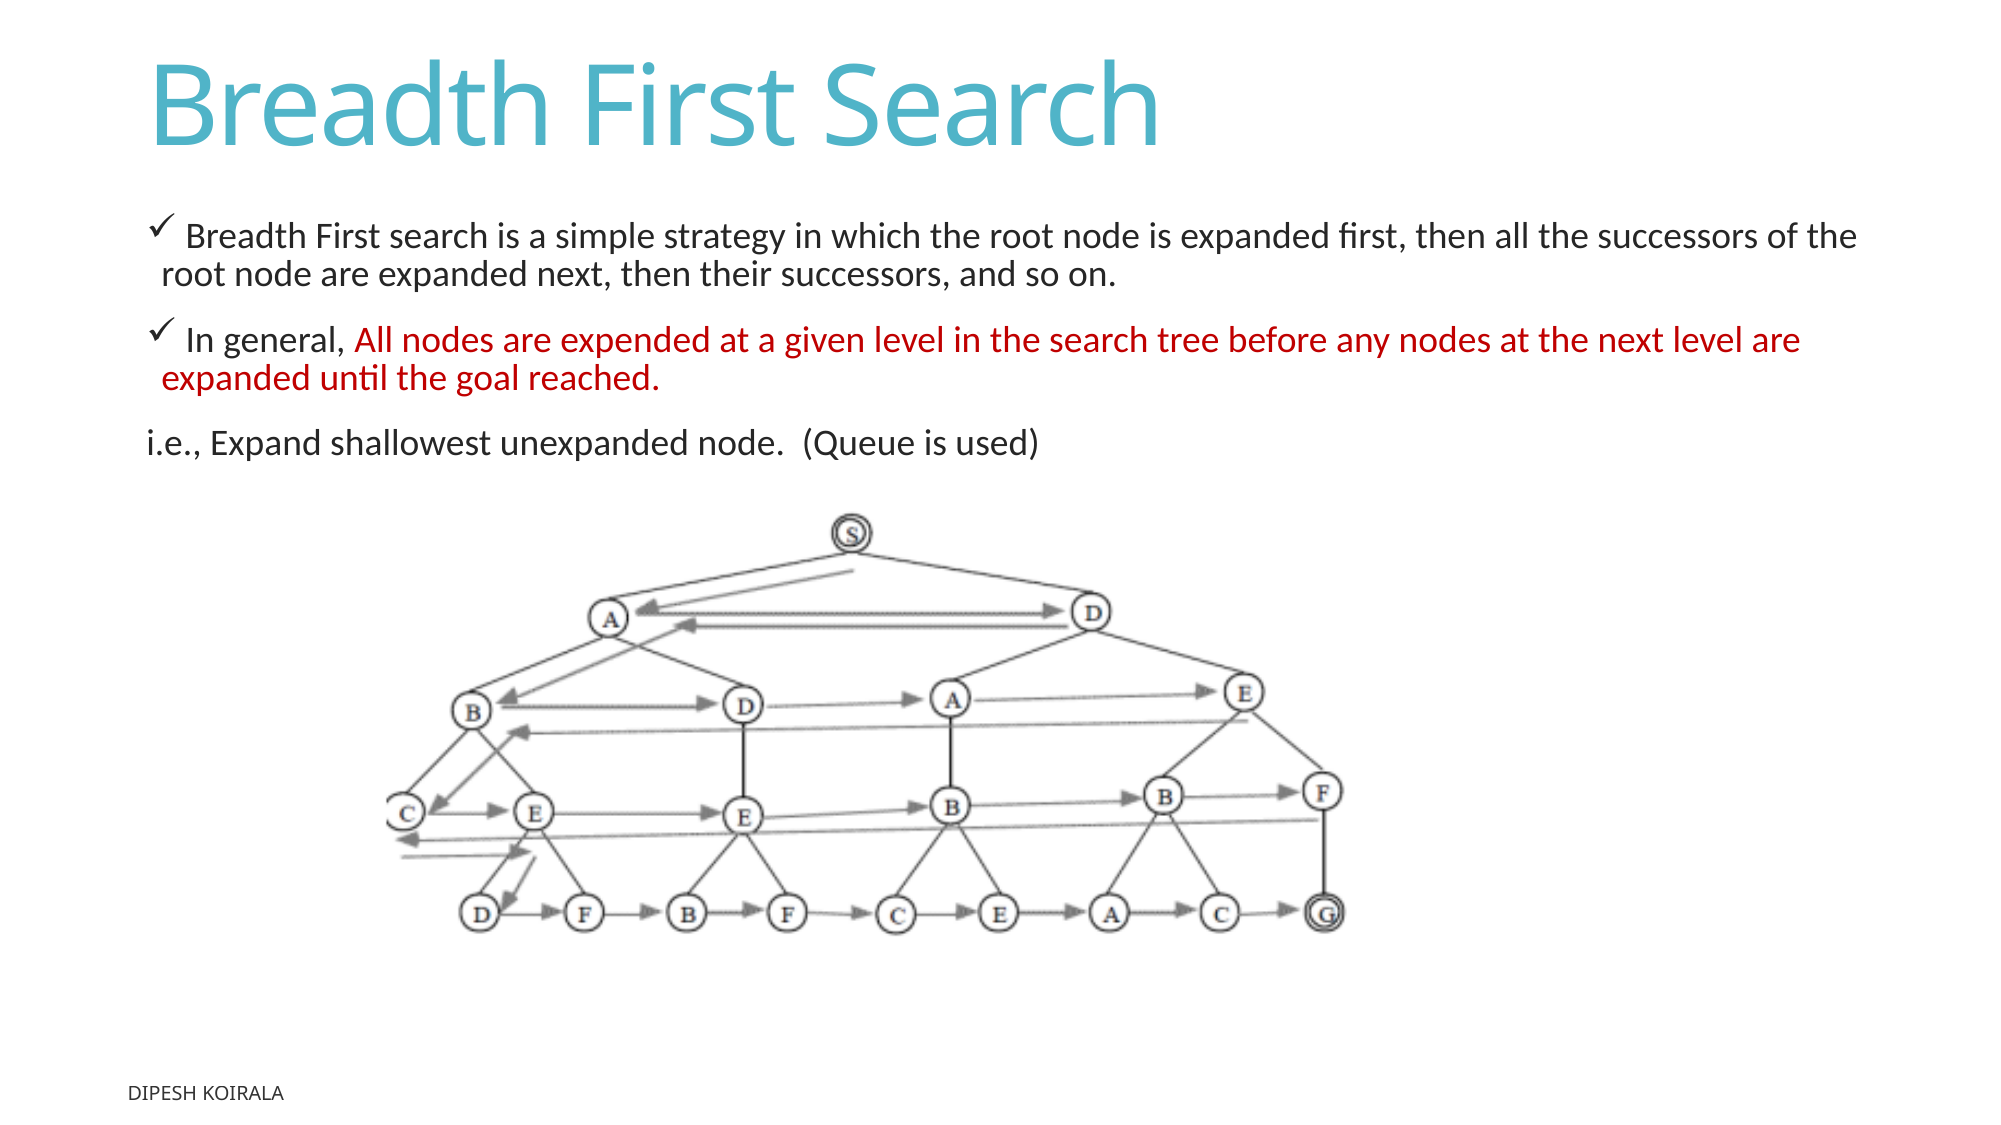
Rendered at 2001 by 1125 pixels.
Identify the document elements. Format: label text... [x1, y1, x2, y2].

list Breadth First search is a simple strategy in which the root node is expanded first, then all the successors of the root node are expanded next, then their successors, and so on. In general, All nodes are expended at a given level in the search tree before any nodes at the next level are expanded until the goal reached. i.e., Expand shallowest unexpanded node. (Queue is used) [131, 210, 1907, 1046]
picture [374, 510, 1373, 969]
title Breadth First Search [131, 35, 1907, 187]
footer Dipesh Koirala [112, 1075, 938, 1113]
